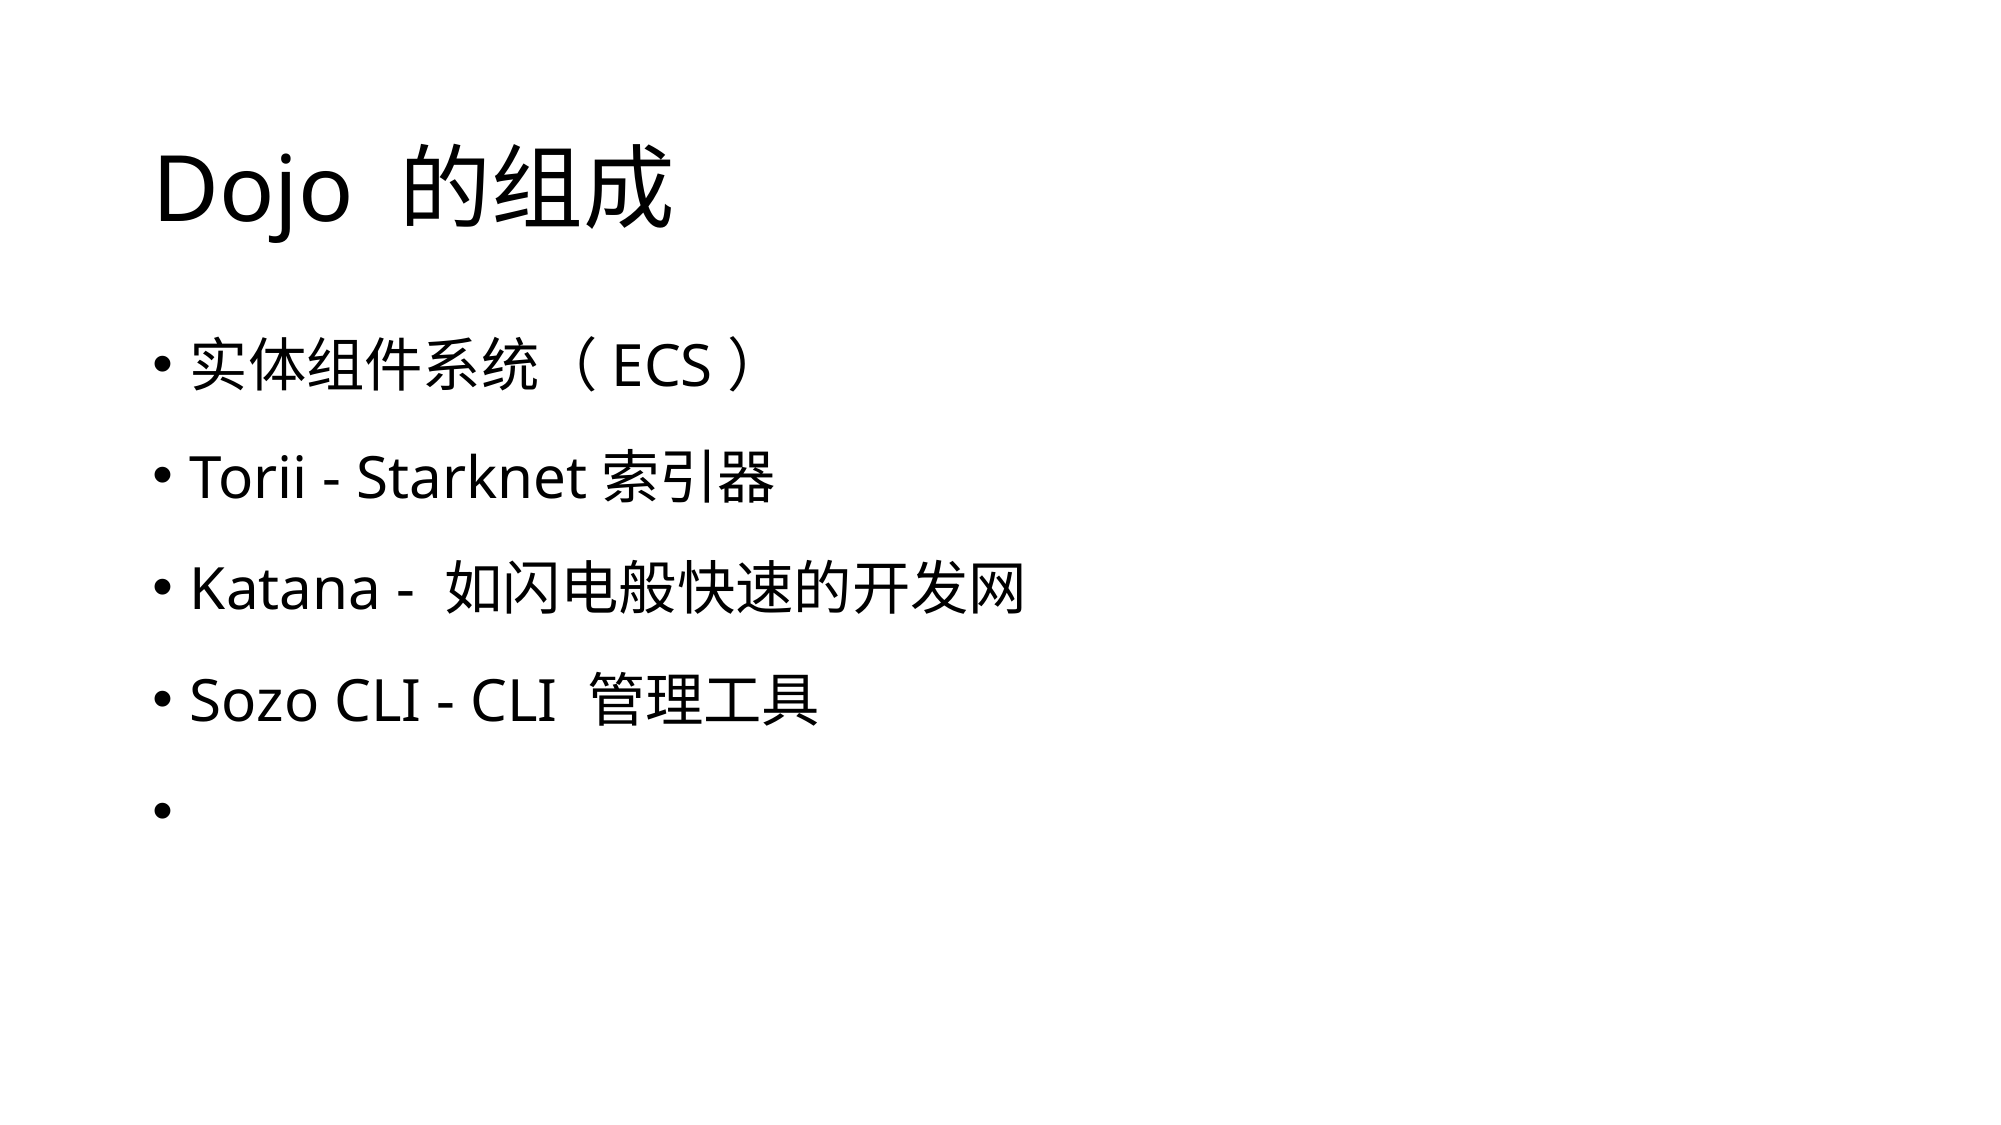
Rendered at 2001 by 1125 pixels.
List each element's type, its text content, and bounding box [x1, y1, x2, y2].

list 实体组件系统（ECS） Torii - Starknet索引器 Katana - 如闪电般快速的开发网 Sozo CLI - CLI 管理工具 [137, 299, 1863, 1014]
title Dojo 的组成 [137, 59, 1863, 278]
